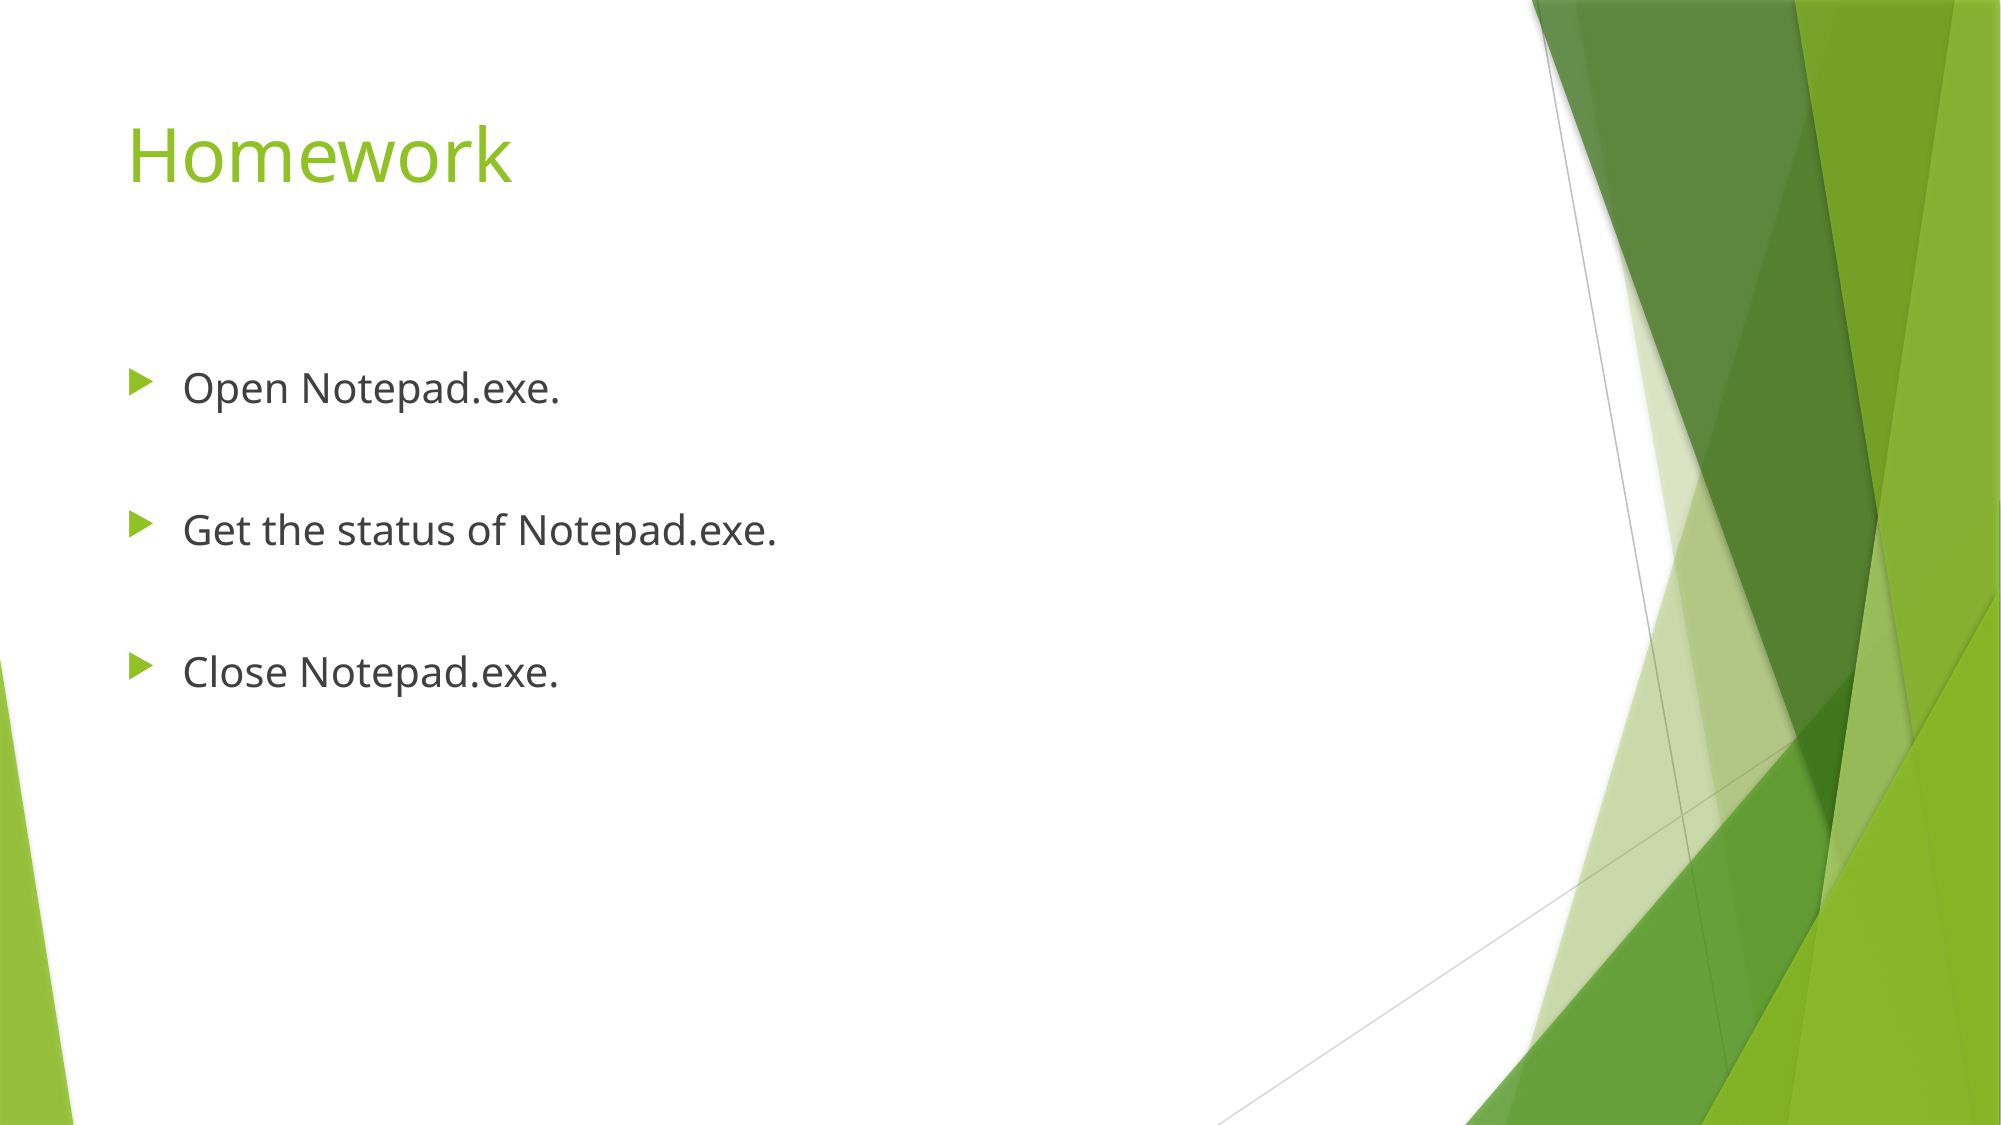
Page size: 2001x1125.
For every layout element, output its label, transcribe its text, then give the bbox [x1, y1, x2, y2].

title Homework [111, 99, 1522, 317]
list Open Notepad.exe. Get the status of Notepad.exe. Close Notepad.exe. [111, 354, 1522, 992]
